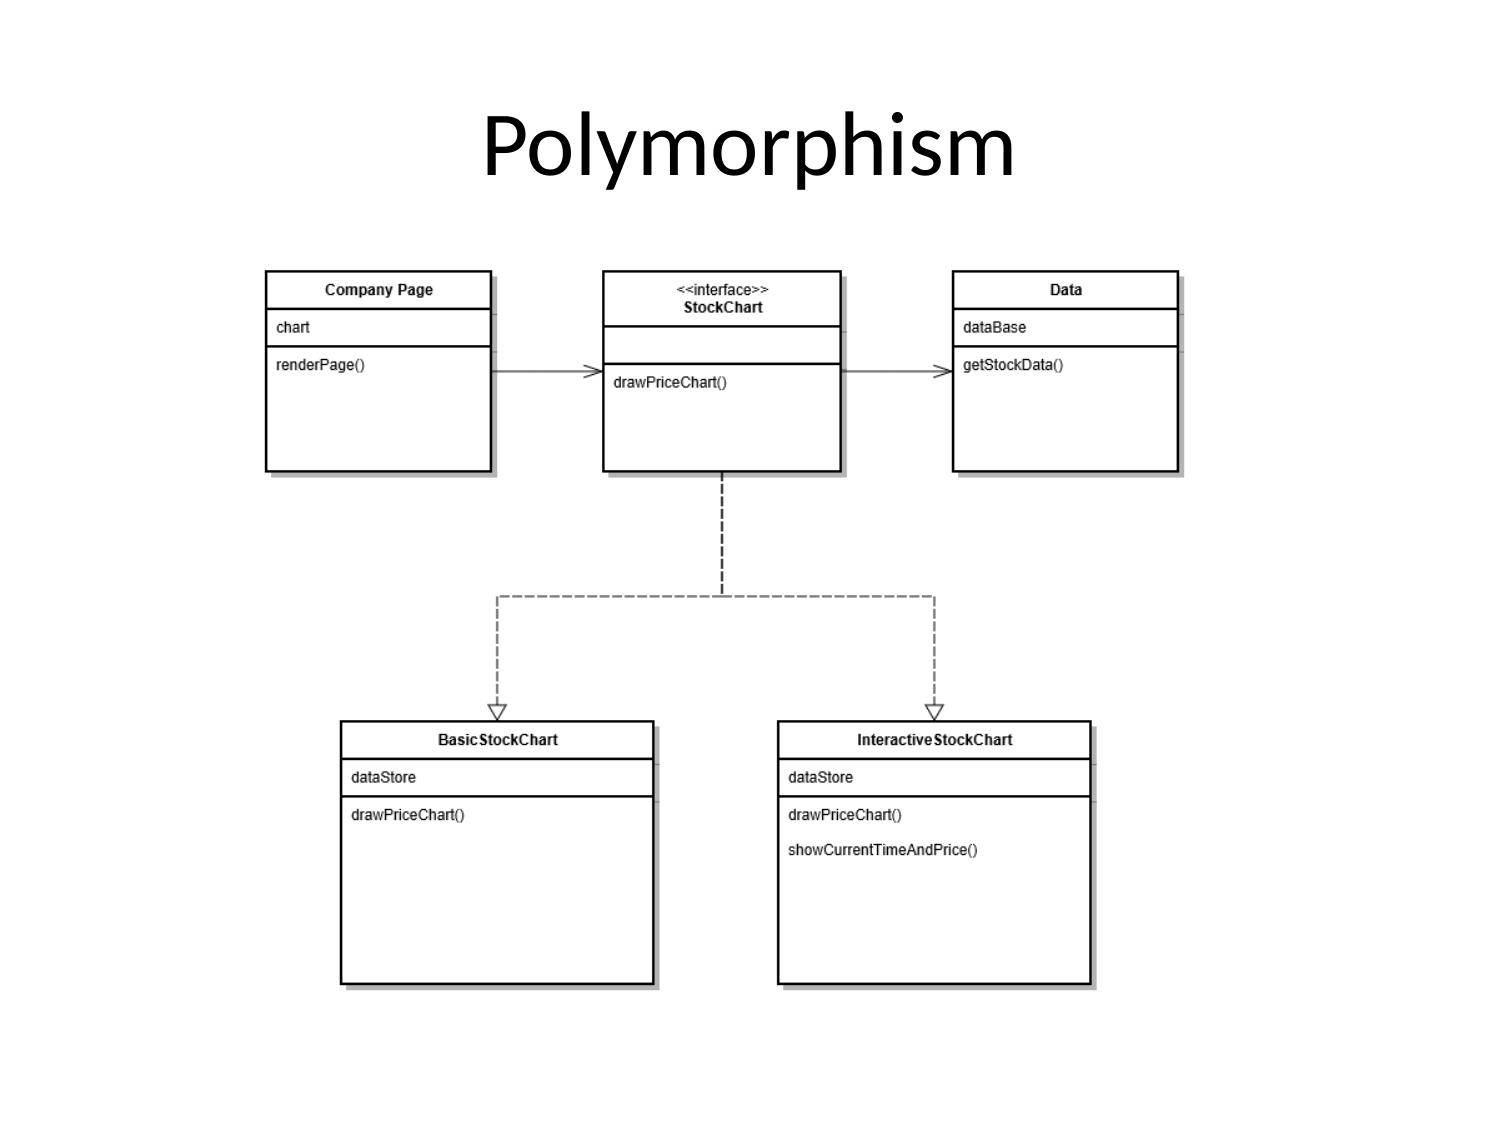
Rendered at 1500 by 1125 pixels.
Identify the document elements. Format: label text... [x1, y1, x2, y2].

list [224, 224, 1213, 1010]
title Polymorphism [75, 45, 1425, 233]
